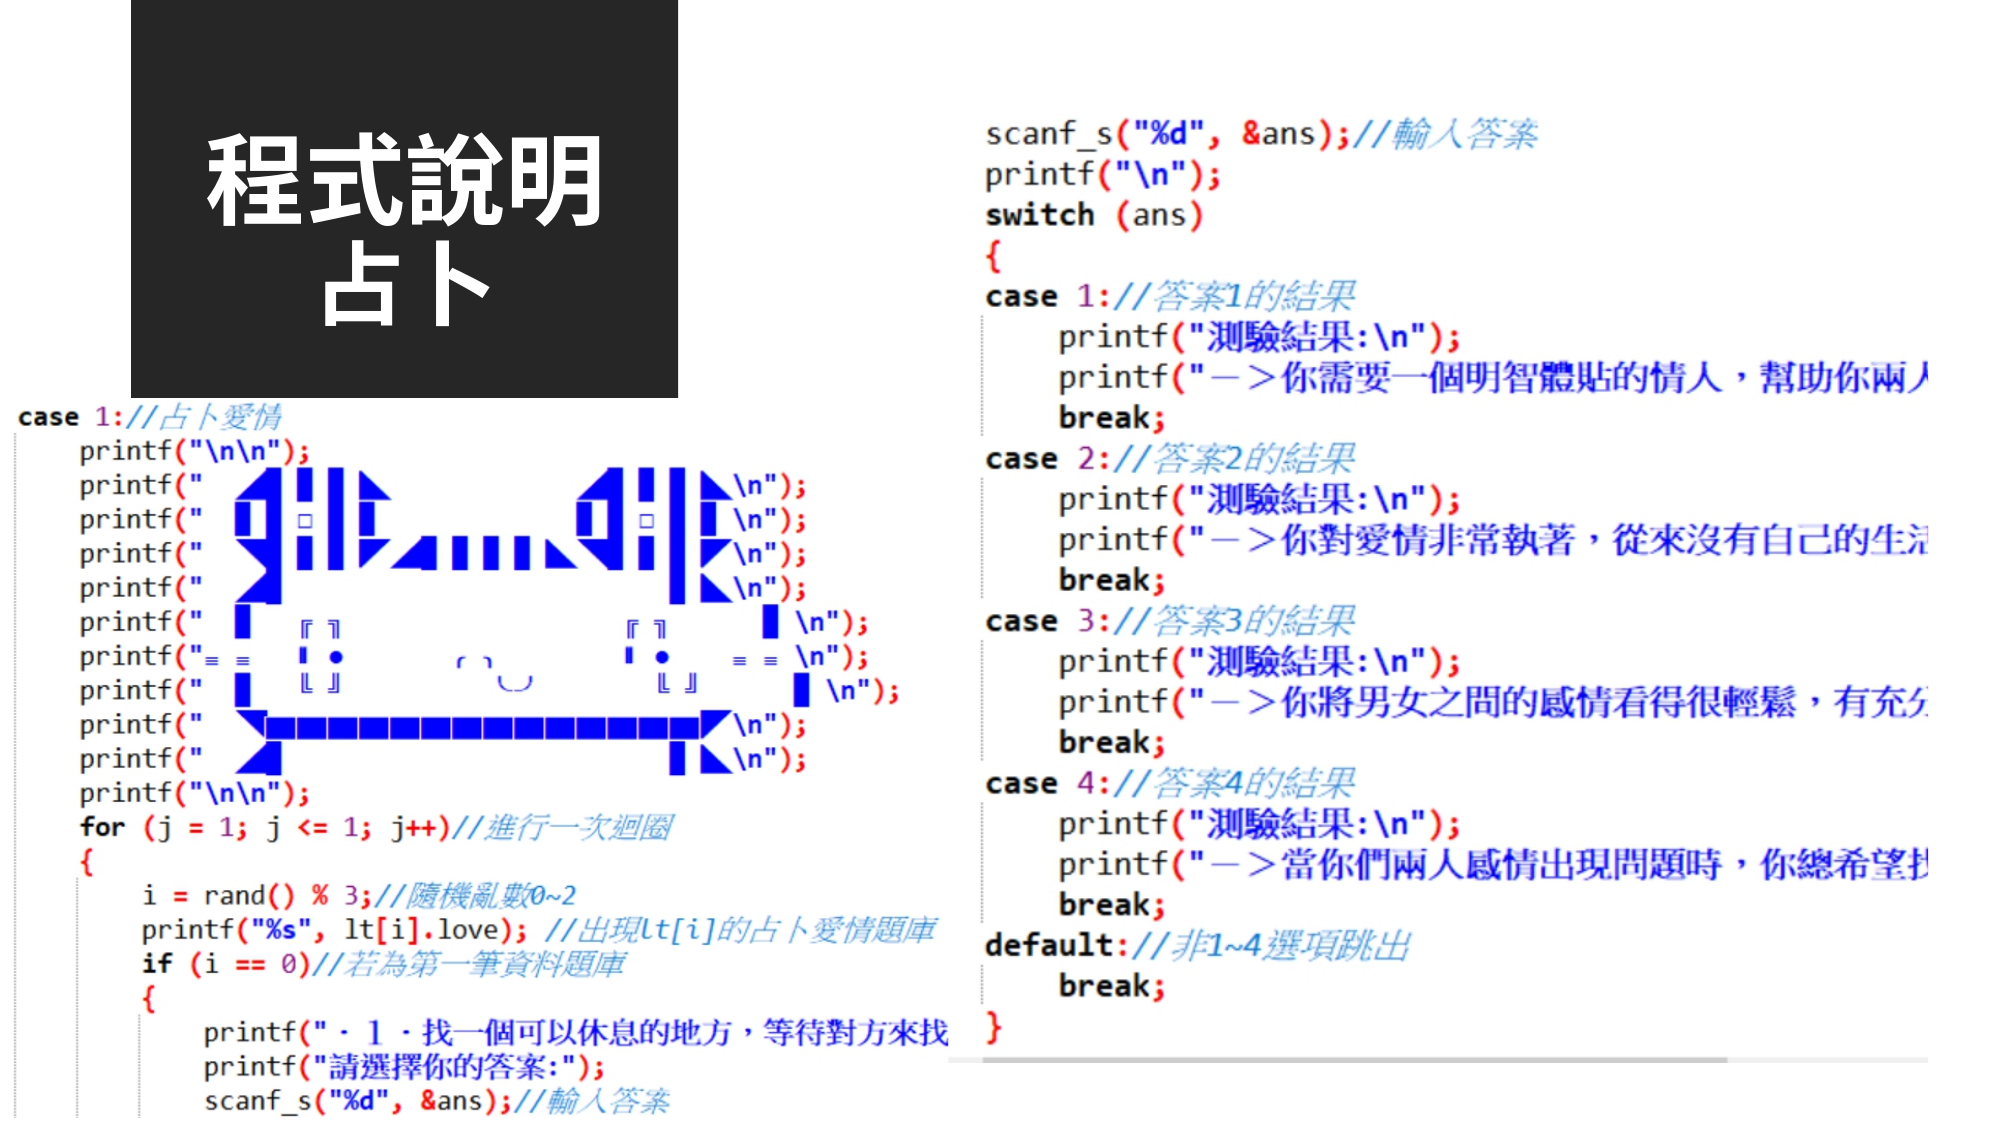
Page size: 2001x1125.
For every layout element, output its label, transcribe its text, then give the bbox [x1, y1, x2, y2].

text_box [130, 0, 680, 398]
title 程式說明 占卜 [168, 31, 643, 398]
picture [5, 114, 1929, 1118]
